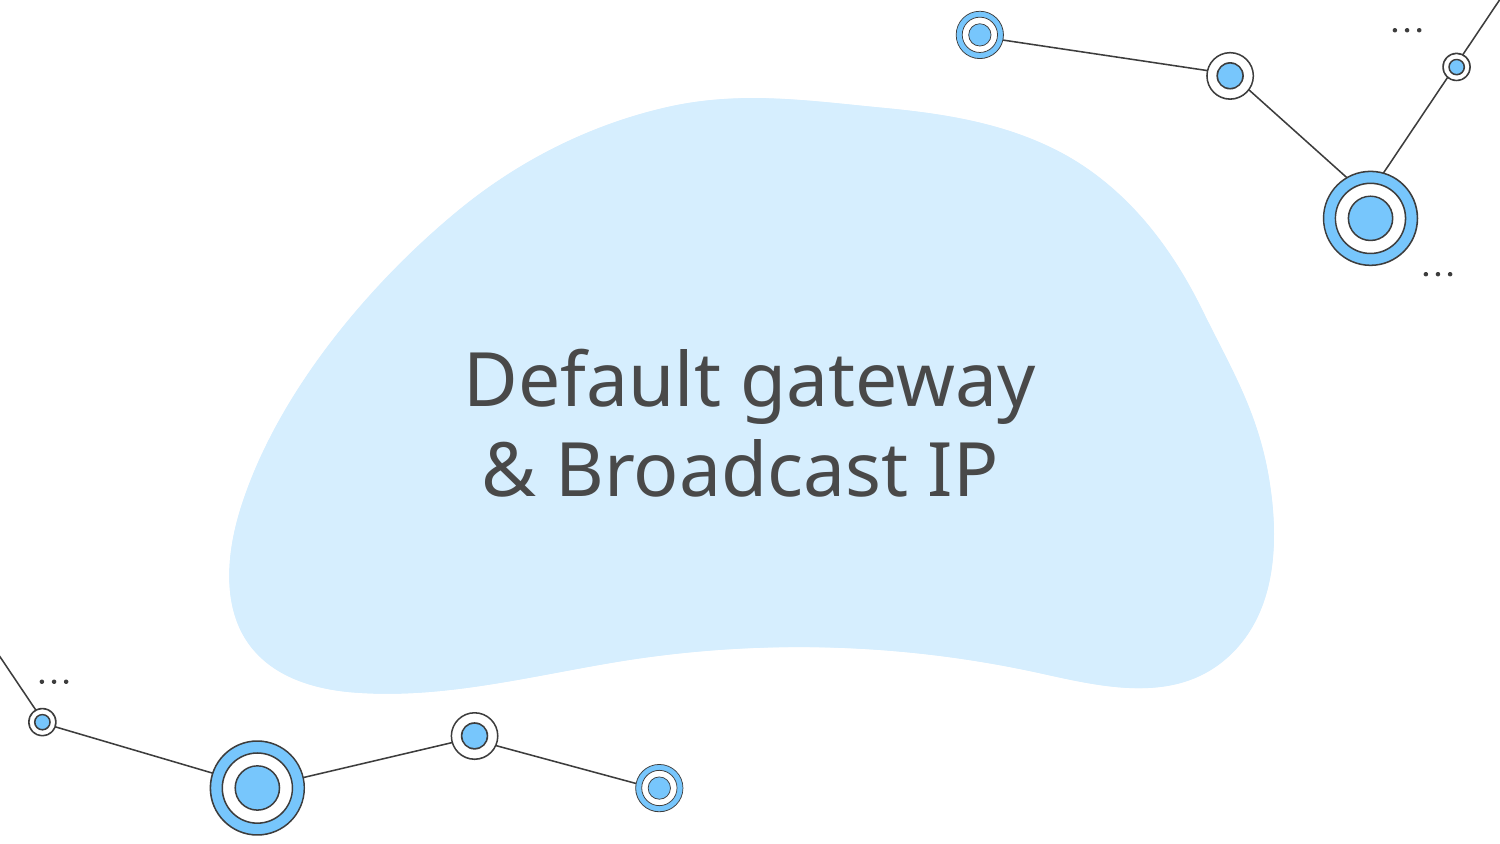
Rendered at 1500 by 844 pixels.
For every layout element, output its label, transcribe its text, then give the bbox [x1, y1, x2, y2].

title Default gateway & Broadcast IP [429, 260, 1071, 584]
